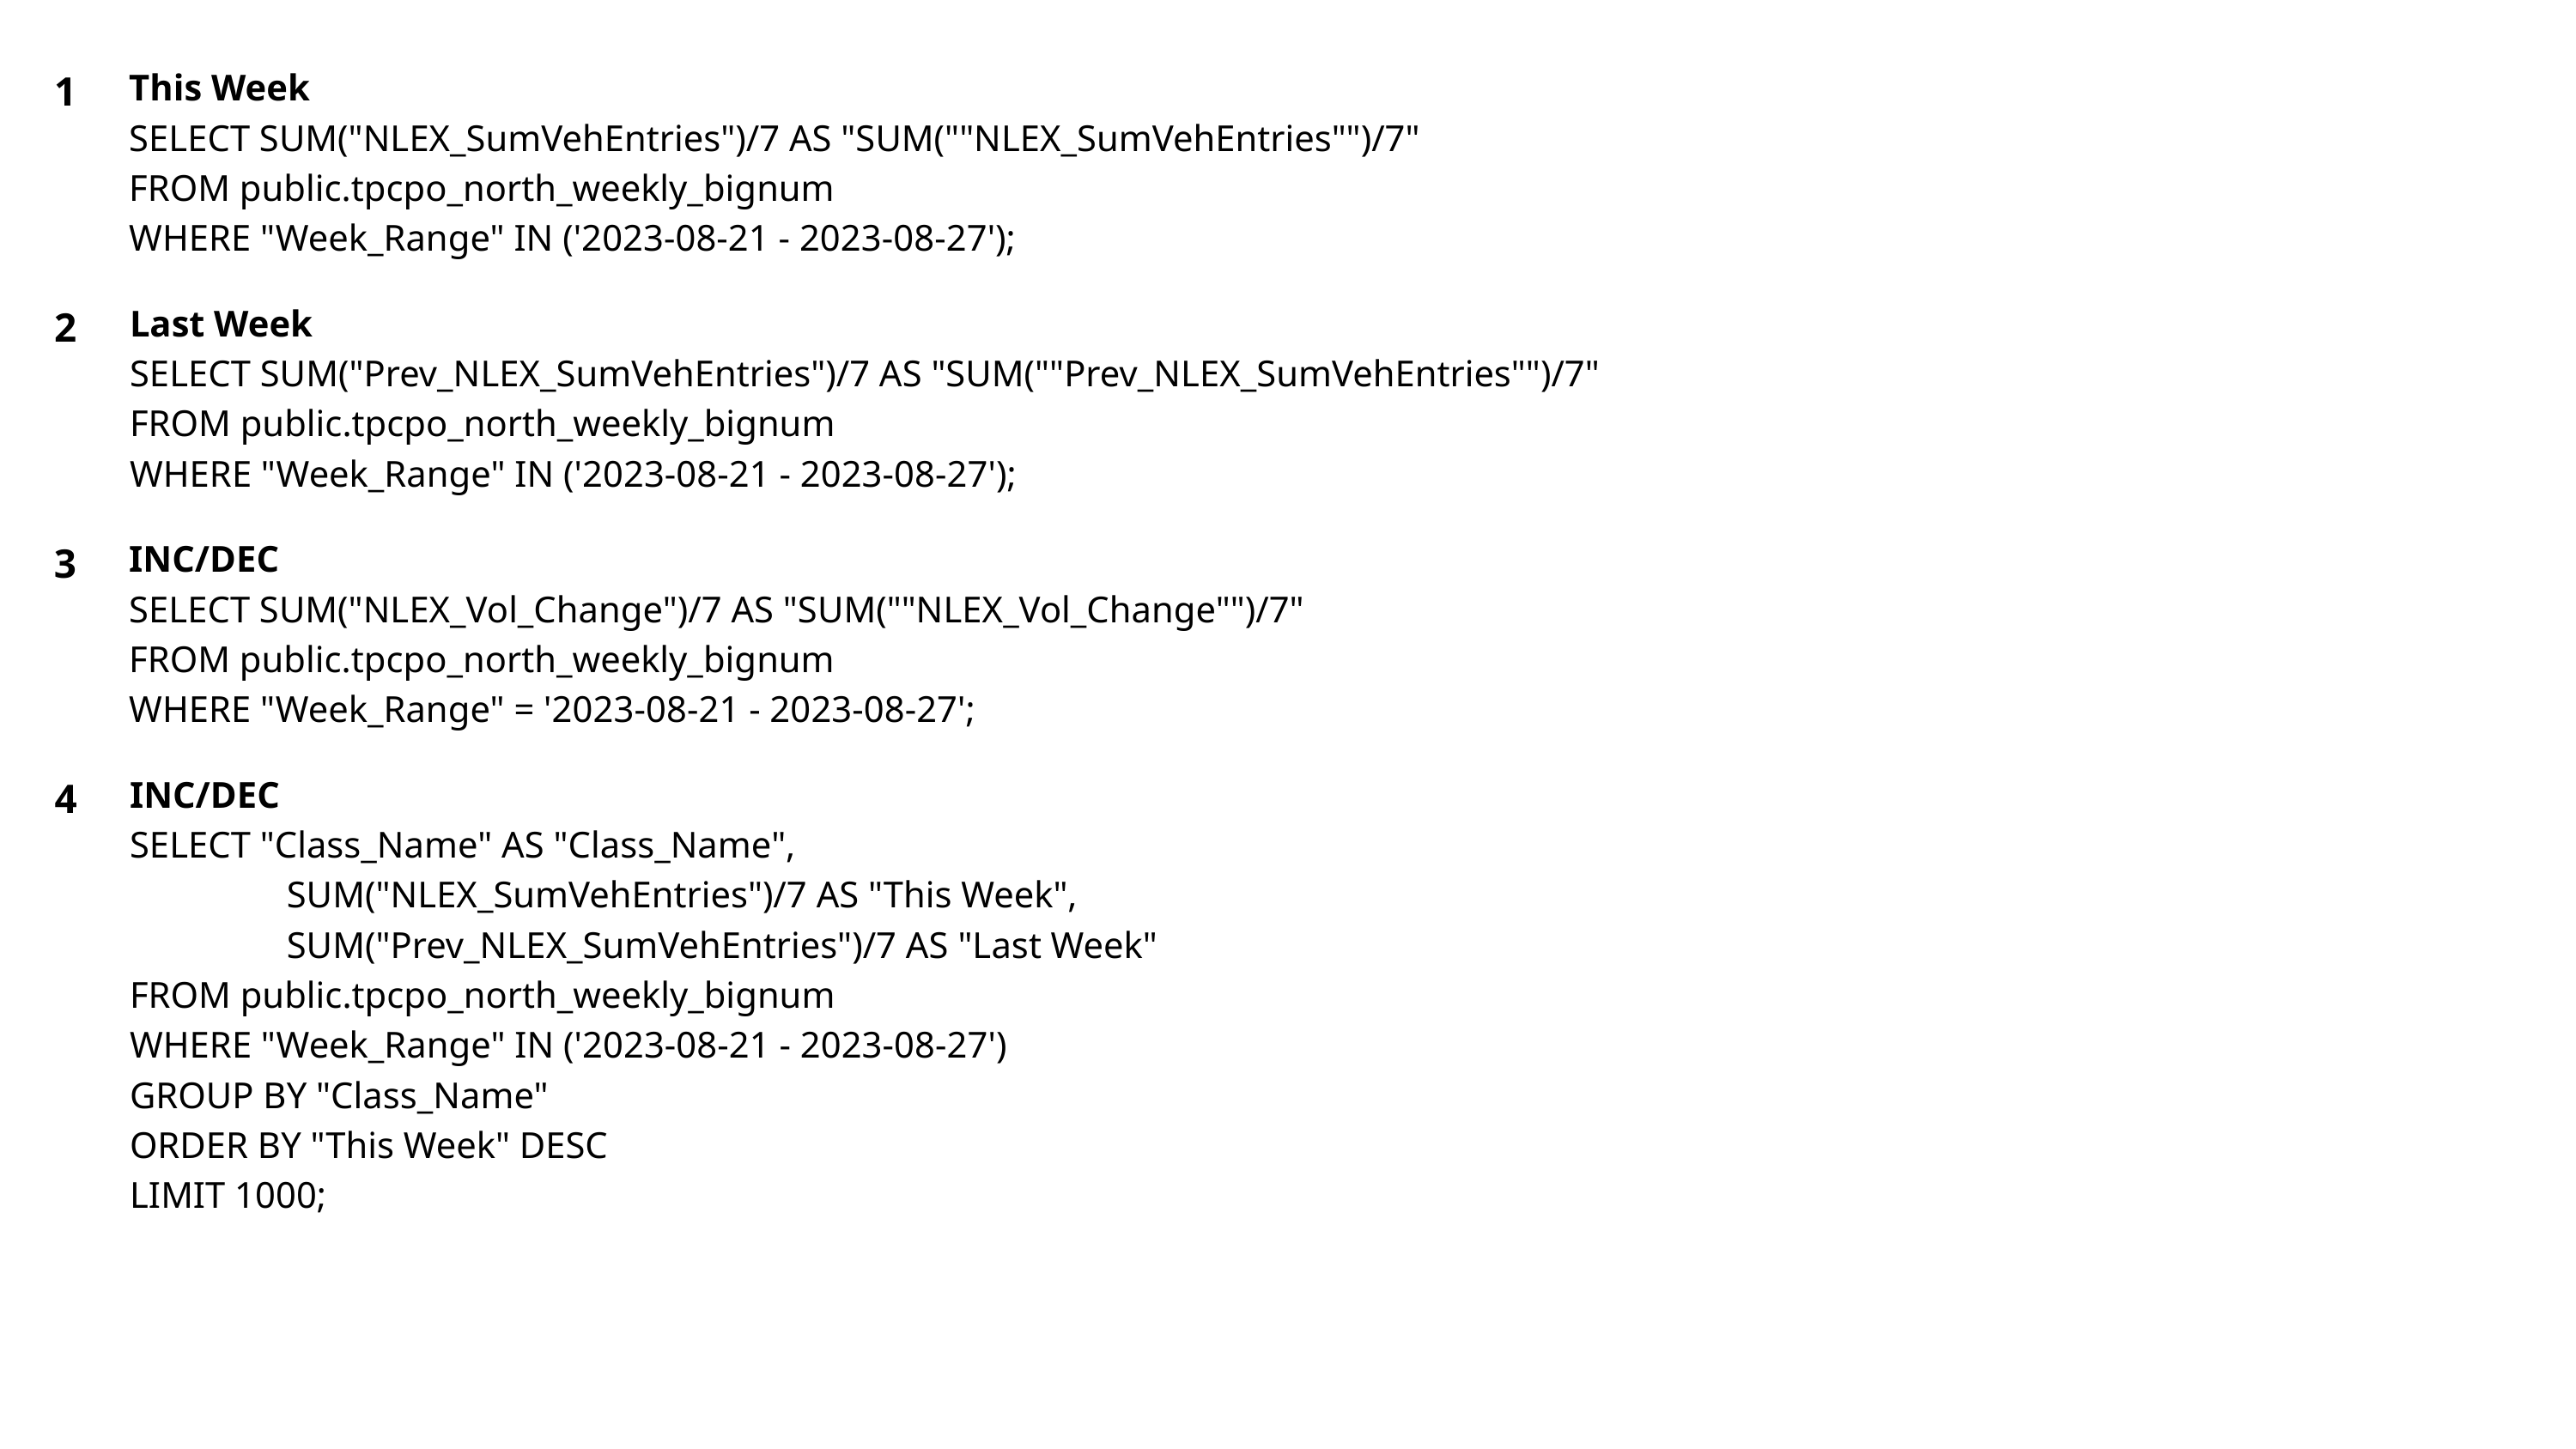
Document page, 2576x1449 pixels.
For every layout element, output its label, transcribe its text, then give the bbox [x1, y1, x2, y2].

text_box 3 [53, 530, 77, 586]
text_box INC/DEC SELECT SUM("NLEX_Vol_Change")/7 AS "SUM(""NLEX_Vol_Change"")/7" FROM public.tpcpo_north_weekly_bignum WHERE "Week_Range" = '2023-08-21 - 2023-08-27'; [129, 529, 2501, 730]
text_box Last Week SELECT SUM("Prev_NLEX_SumVehEntries")/7 AS "SUM(""Prev_NLEX_SumVehEntries"")/7" FROM public.tpcpo_north_weekly_bignum WHERE "Week_Range" IN ('2023-08-21 - 2023-08-27'); [130, 294, 2501, 494]
text_box 1 [54, 58, 76, 115]
text_box 2 [54, 294, 76, 350]
text_box This Week SELECT SUM("NLEX_SumVehEntries")/7 AS "SUM(""NLEX_SumVehEntries"")/7" FROM public.tpcpo_north_weekly_bignum WHERE "Week_Range" IN ('2023-08-21 - 2023-08-27'); [129, 58, 2501, 259]
text_box INC/DEC SELECT "Class_Name" AS "Class_Name", SUM("NLEX_SumVehEntries")/7 AS "This Week", SUM("Prev_NLEX_SumVehEntries")/7 AS "Last Week" FROM public.tpcpo_north_weekly_bignum WHERE "Week_Range" IN ('2023-08-21 - 2023-08-27') GROUP BY "Class_Name" ORDER BY "This Week" DESC LIMIT 1000; [130, 765, 2501, 1216]
text_box 4 [53, 766, 78, 822]
